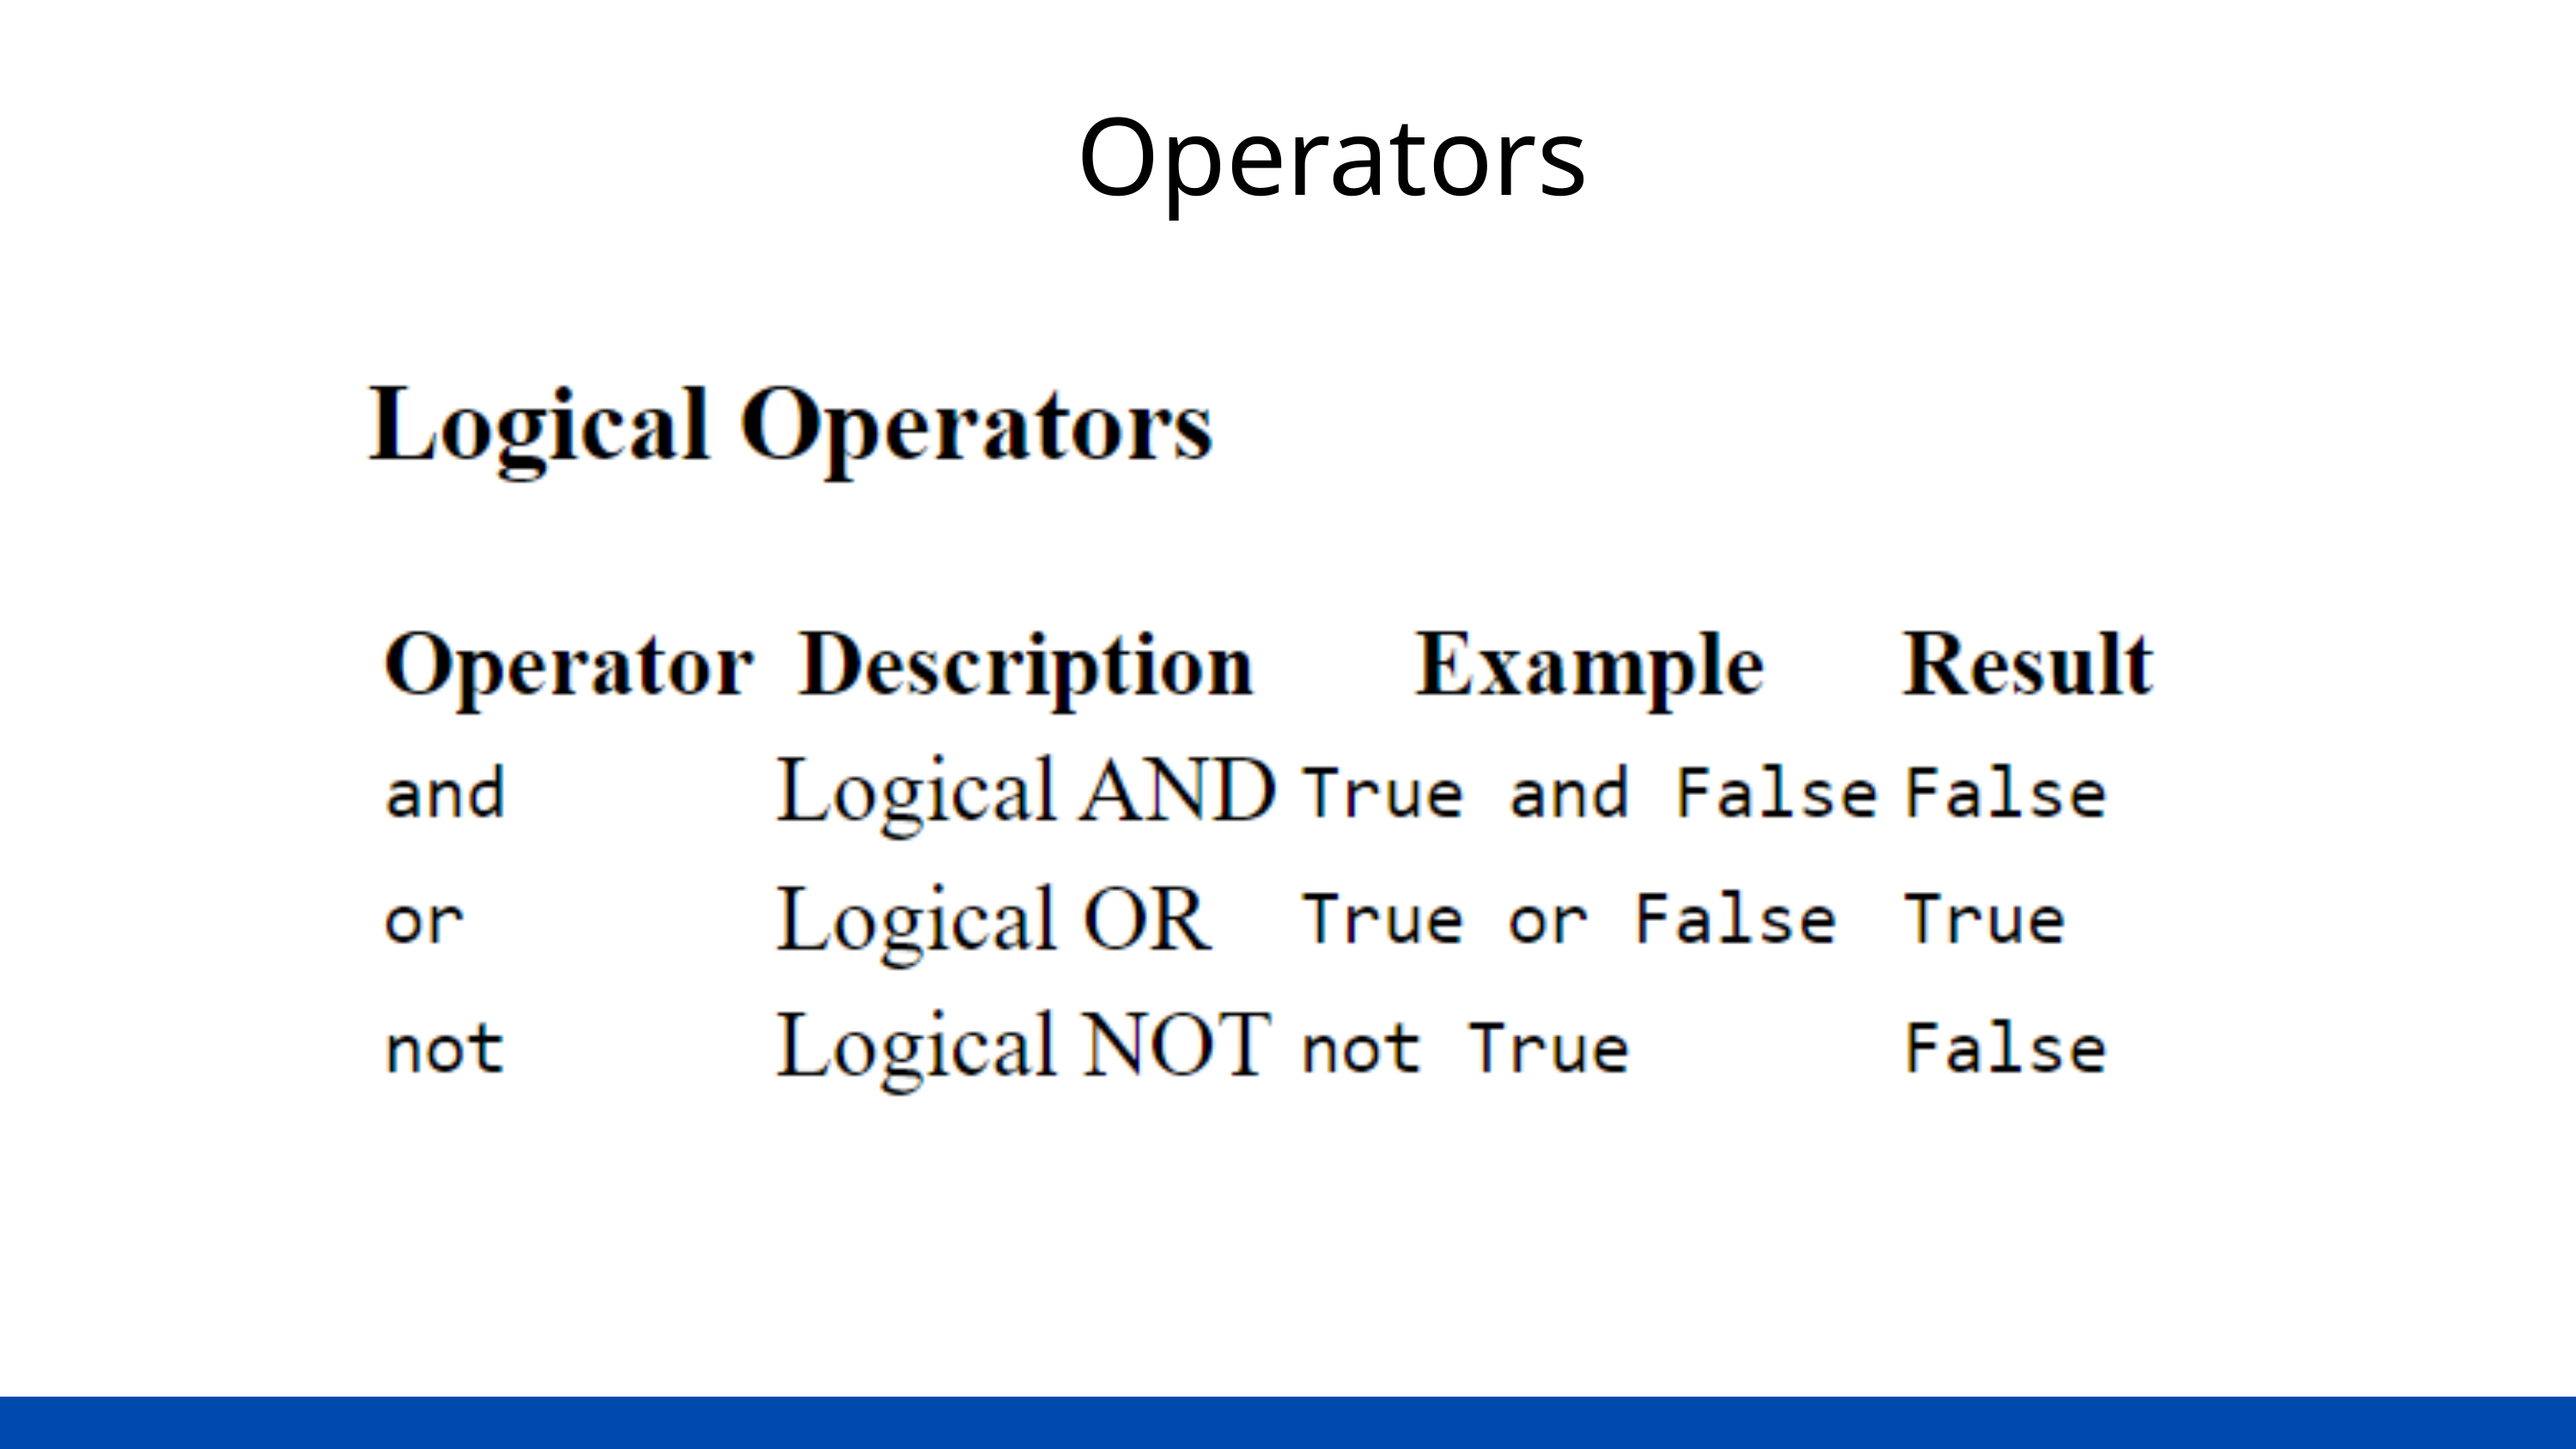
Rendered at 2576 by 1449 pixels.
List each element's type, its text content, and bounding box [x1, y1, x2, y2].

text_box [0, 1397, 2576, 1449]
text_box Operators [991, 66, 1674, 217]
text_box [335, 344, 2304, 1179]
